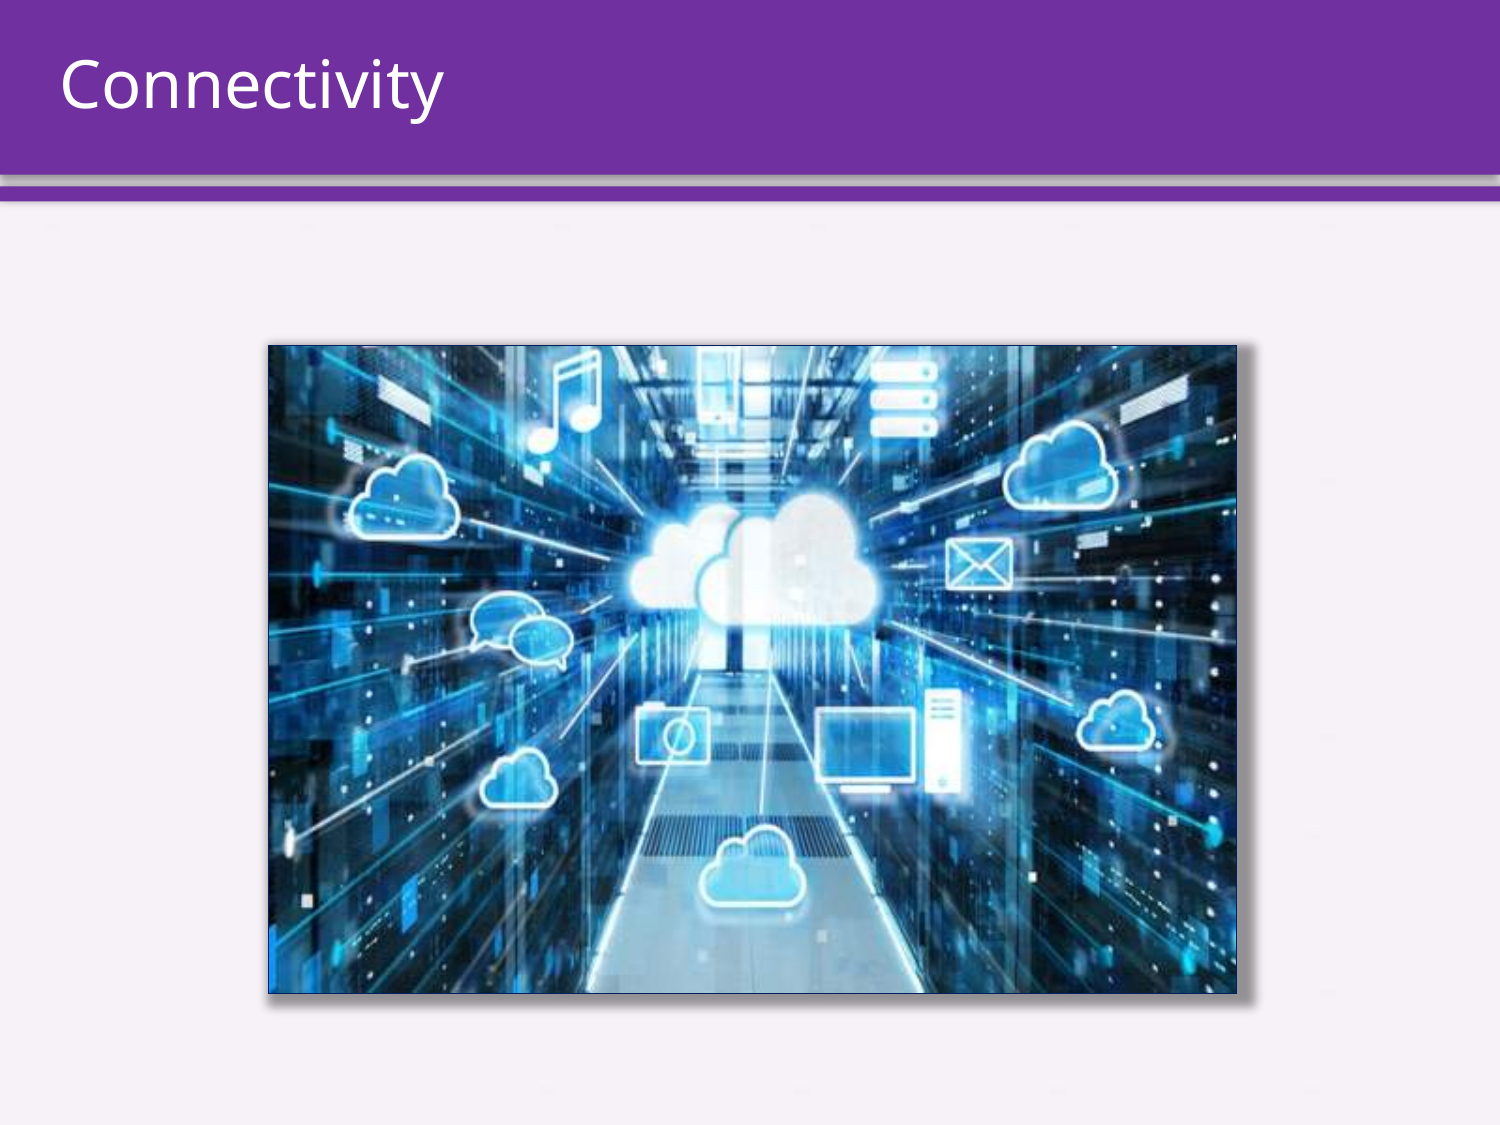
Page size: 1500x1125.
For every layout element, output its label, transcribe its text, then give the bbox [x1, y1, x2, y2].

picture [0, 202, 1500, 1125]
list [268, 345, 1237, 994]
picture [0, 175, 1500, 186]
title Connectivity [44, 0, 1464, 175]
